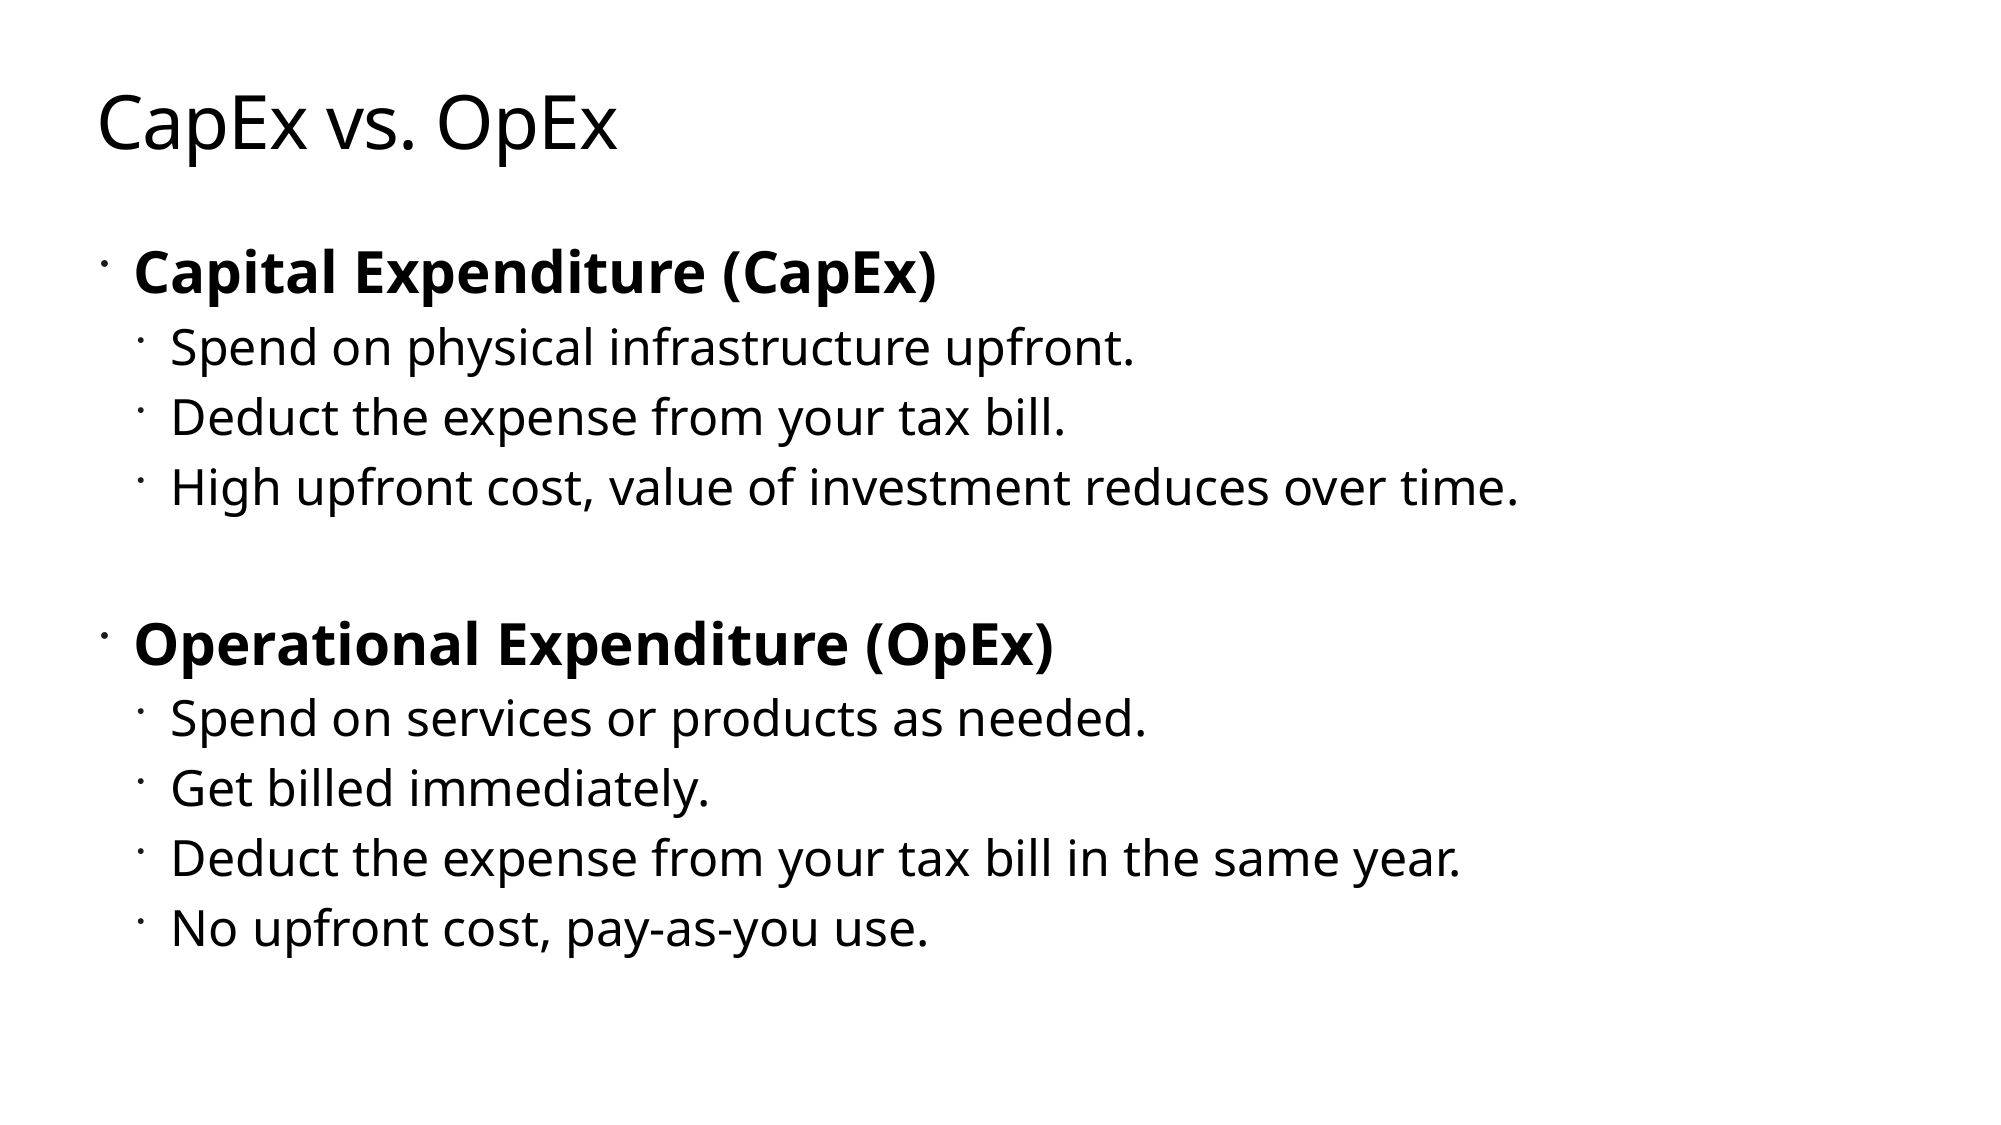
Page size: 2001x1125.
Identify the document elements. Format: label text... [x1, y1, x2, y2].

list Capital Expenditure (CapEx) Spend on physical infrastructure upfront. Deduct the expense from your tax bill. High upfront cost, value of investment reduces over time. Operational Expenditure (OpEx) Spend on services or products as needed. Get billed immediately. Deduct the expense from your tax bill in the same year. No upfront cost, pay-as-you use. [95, 235, 1904, 961]
title CapEx vs. OpEx [96, 75, 1904, 166]
